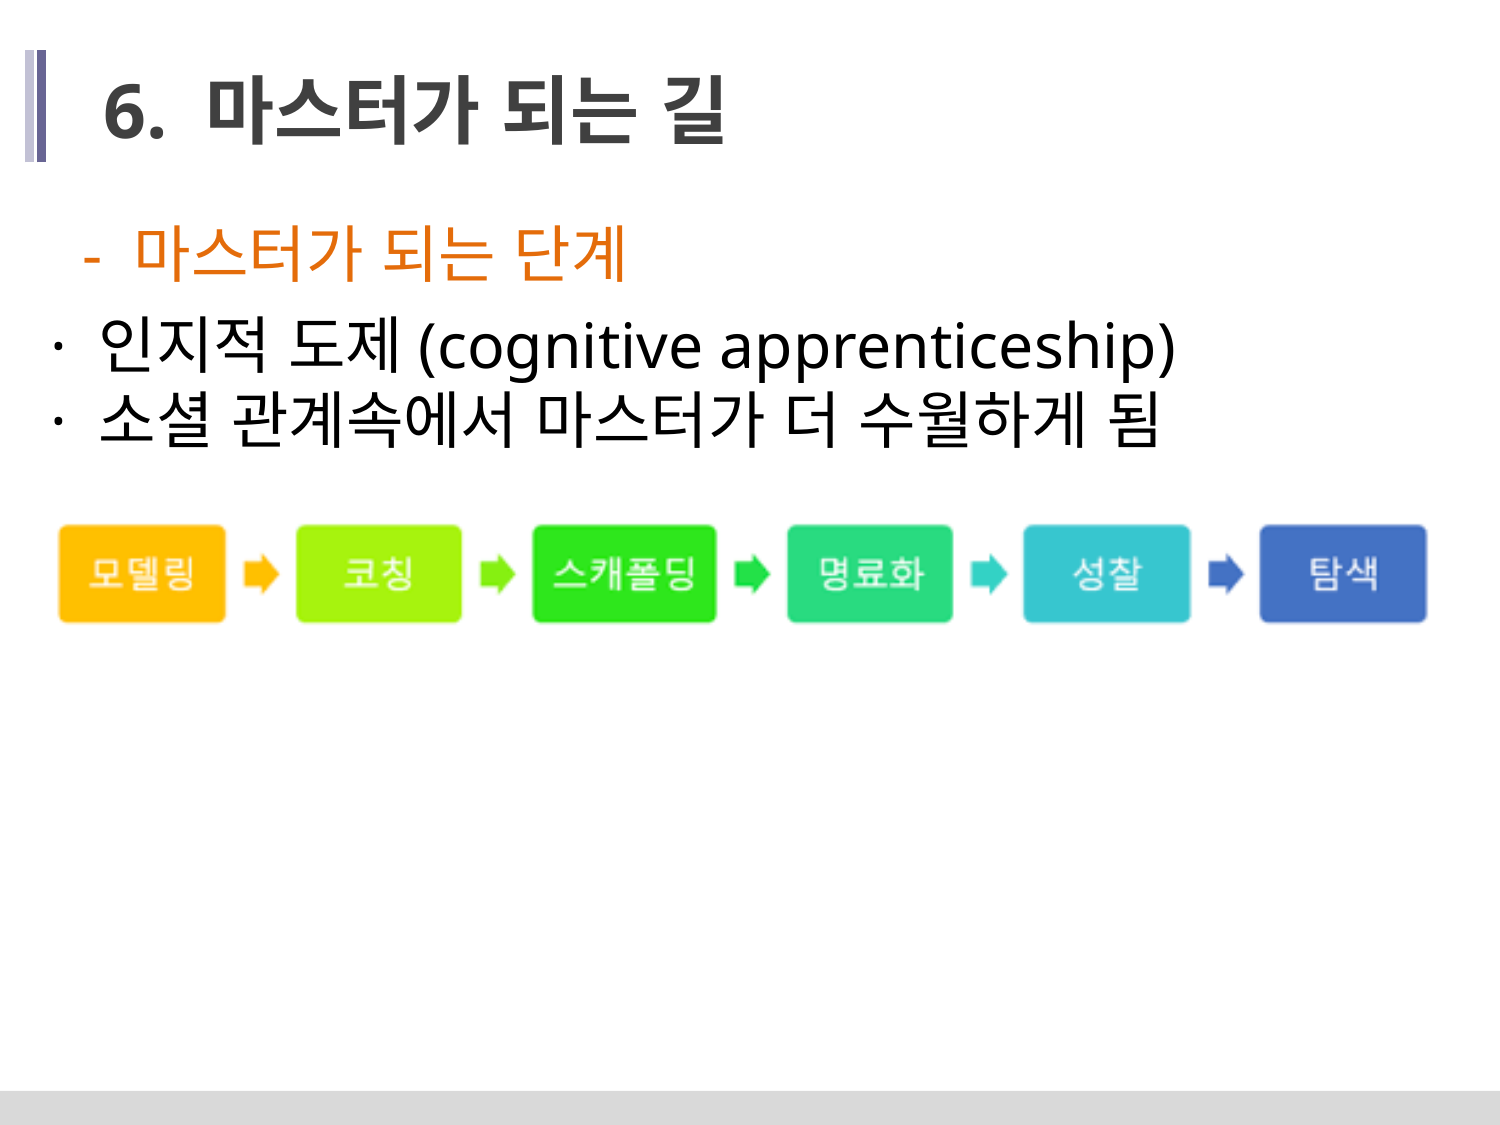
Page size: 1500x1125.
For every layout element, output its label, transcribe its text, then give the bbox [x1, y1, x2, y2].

text_box · 인지적 도제(cognitive apprenticeship) · 소셜 관계속에서 마스터가 더 수월하게 됨 [35, 298, 1493, 539]
text_box - 마스터가 되는 단계 [67, 208, 1456, 298]
text_box 6. 마스터가 되는 길 [88, 64, 1493, 152]
picture [17, 491, 1478, 658]
